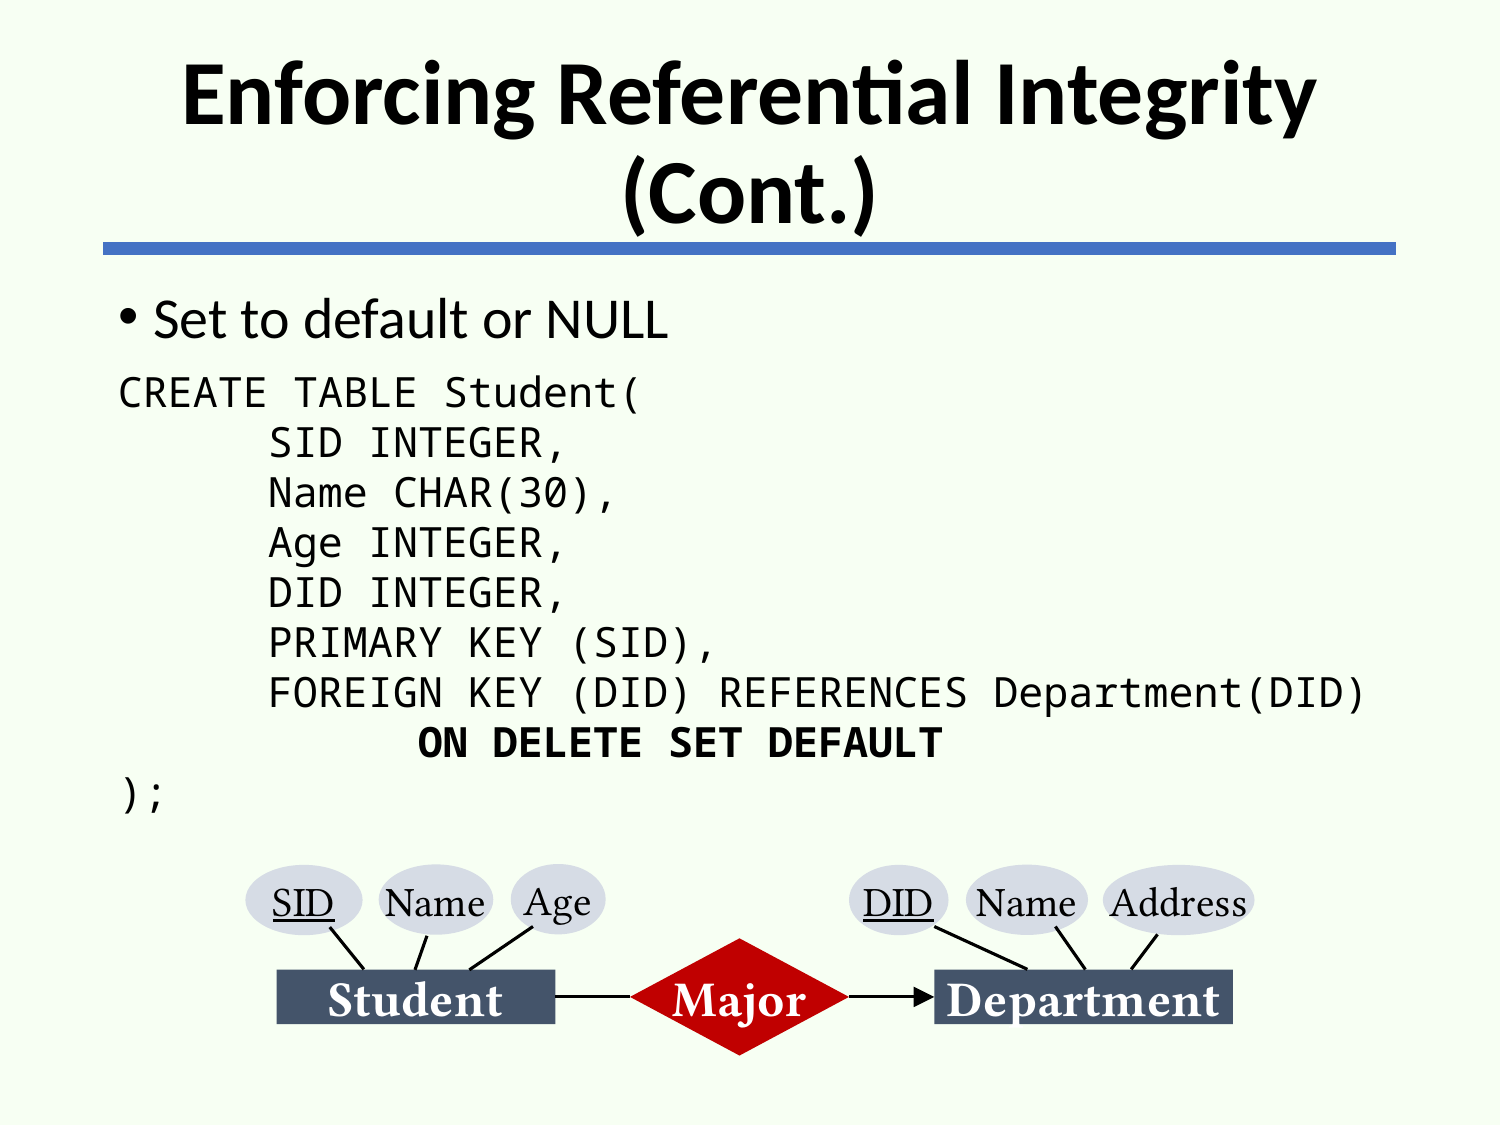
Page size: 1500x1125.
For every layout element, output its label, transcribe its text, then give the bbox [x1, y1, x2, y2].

list Set to default or NULL [103, 273, 1397, 358]
title Enforcing Referential Integrity (Cont.) [103, 35, 1397, 253]
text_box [245, 864, 1255, 1056]
text_box CREATE TABLE Student( SID INTEGER, Name CHAR(30), Age INTEGER, DID INTEGER, PRIMARY KEY (SID), FOREIGN KEY (DID) REFERENCES Department(DID) ON DELETE SET DEFAULT ); [103, 358, 1397, 824]
